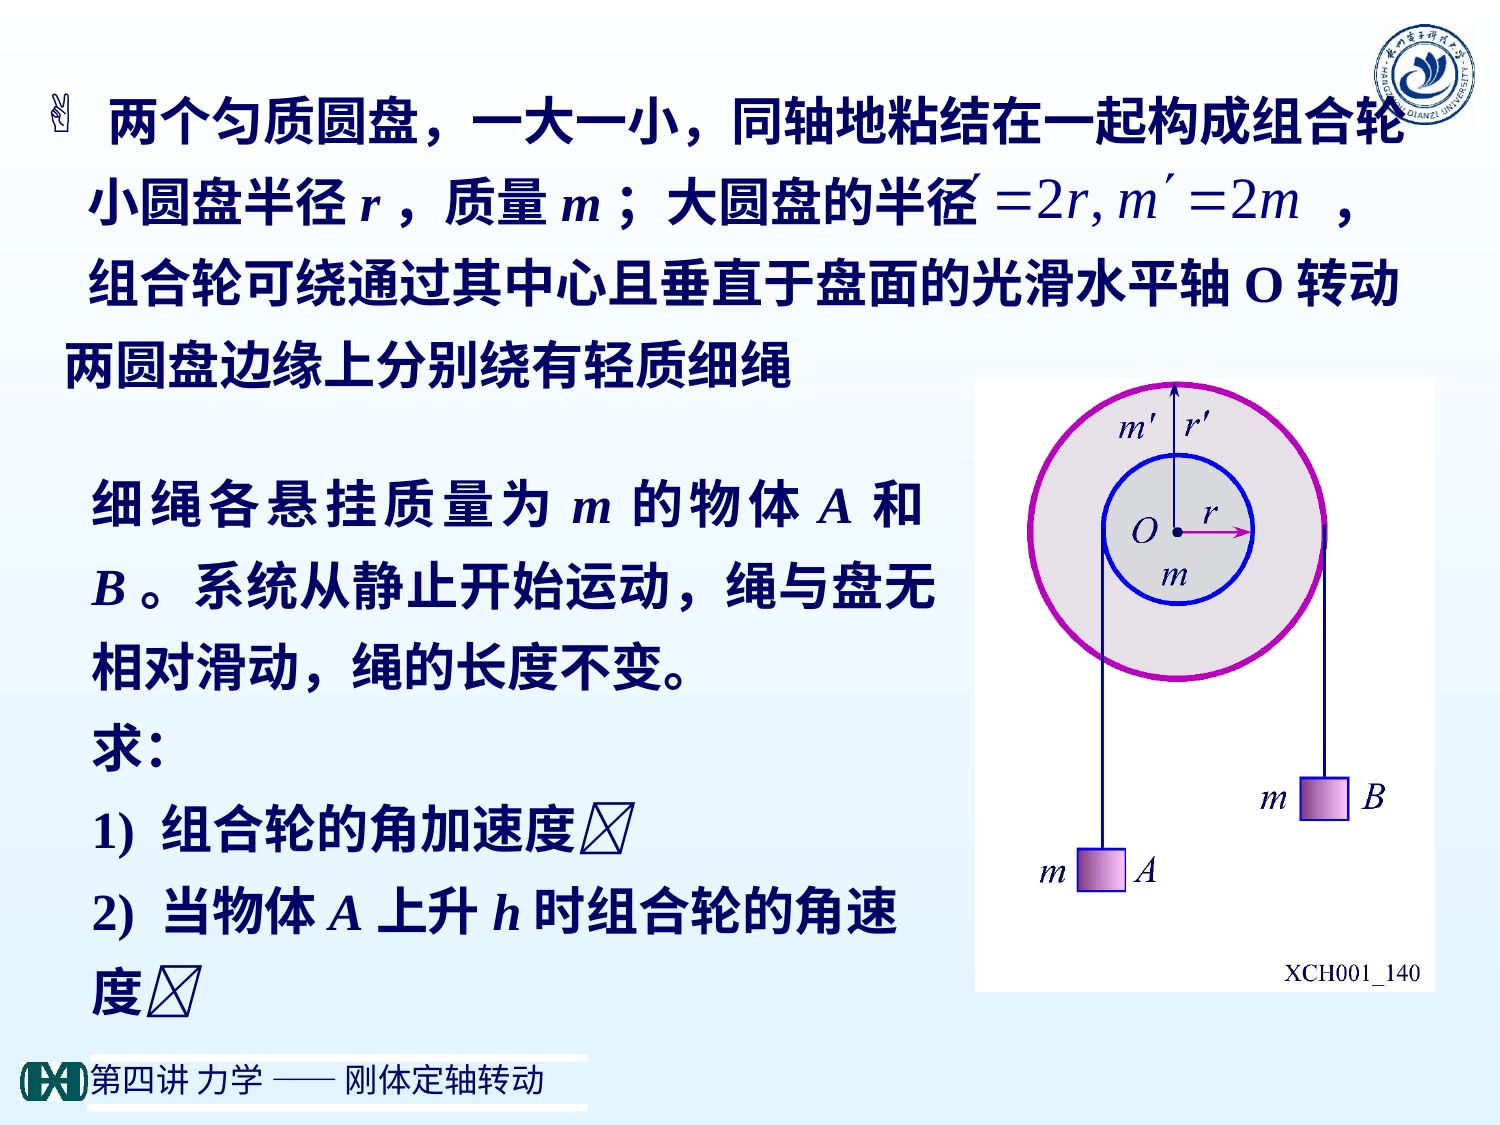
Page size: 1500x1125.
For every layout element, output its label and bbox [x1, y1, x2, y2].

picture [1374, 24, 1475, 125]
picture [20, 1062, 88, 1101]
text_box [24, 62, 1425, 949]
picture [974, 379, 1435, 992]
